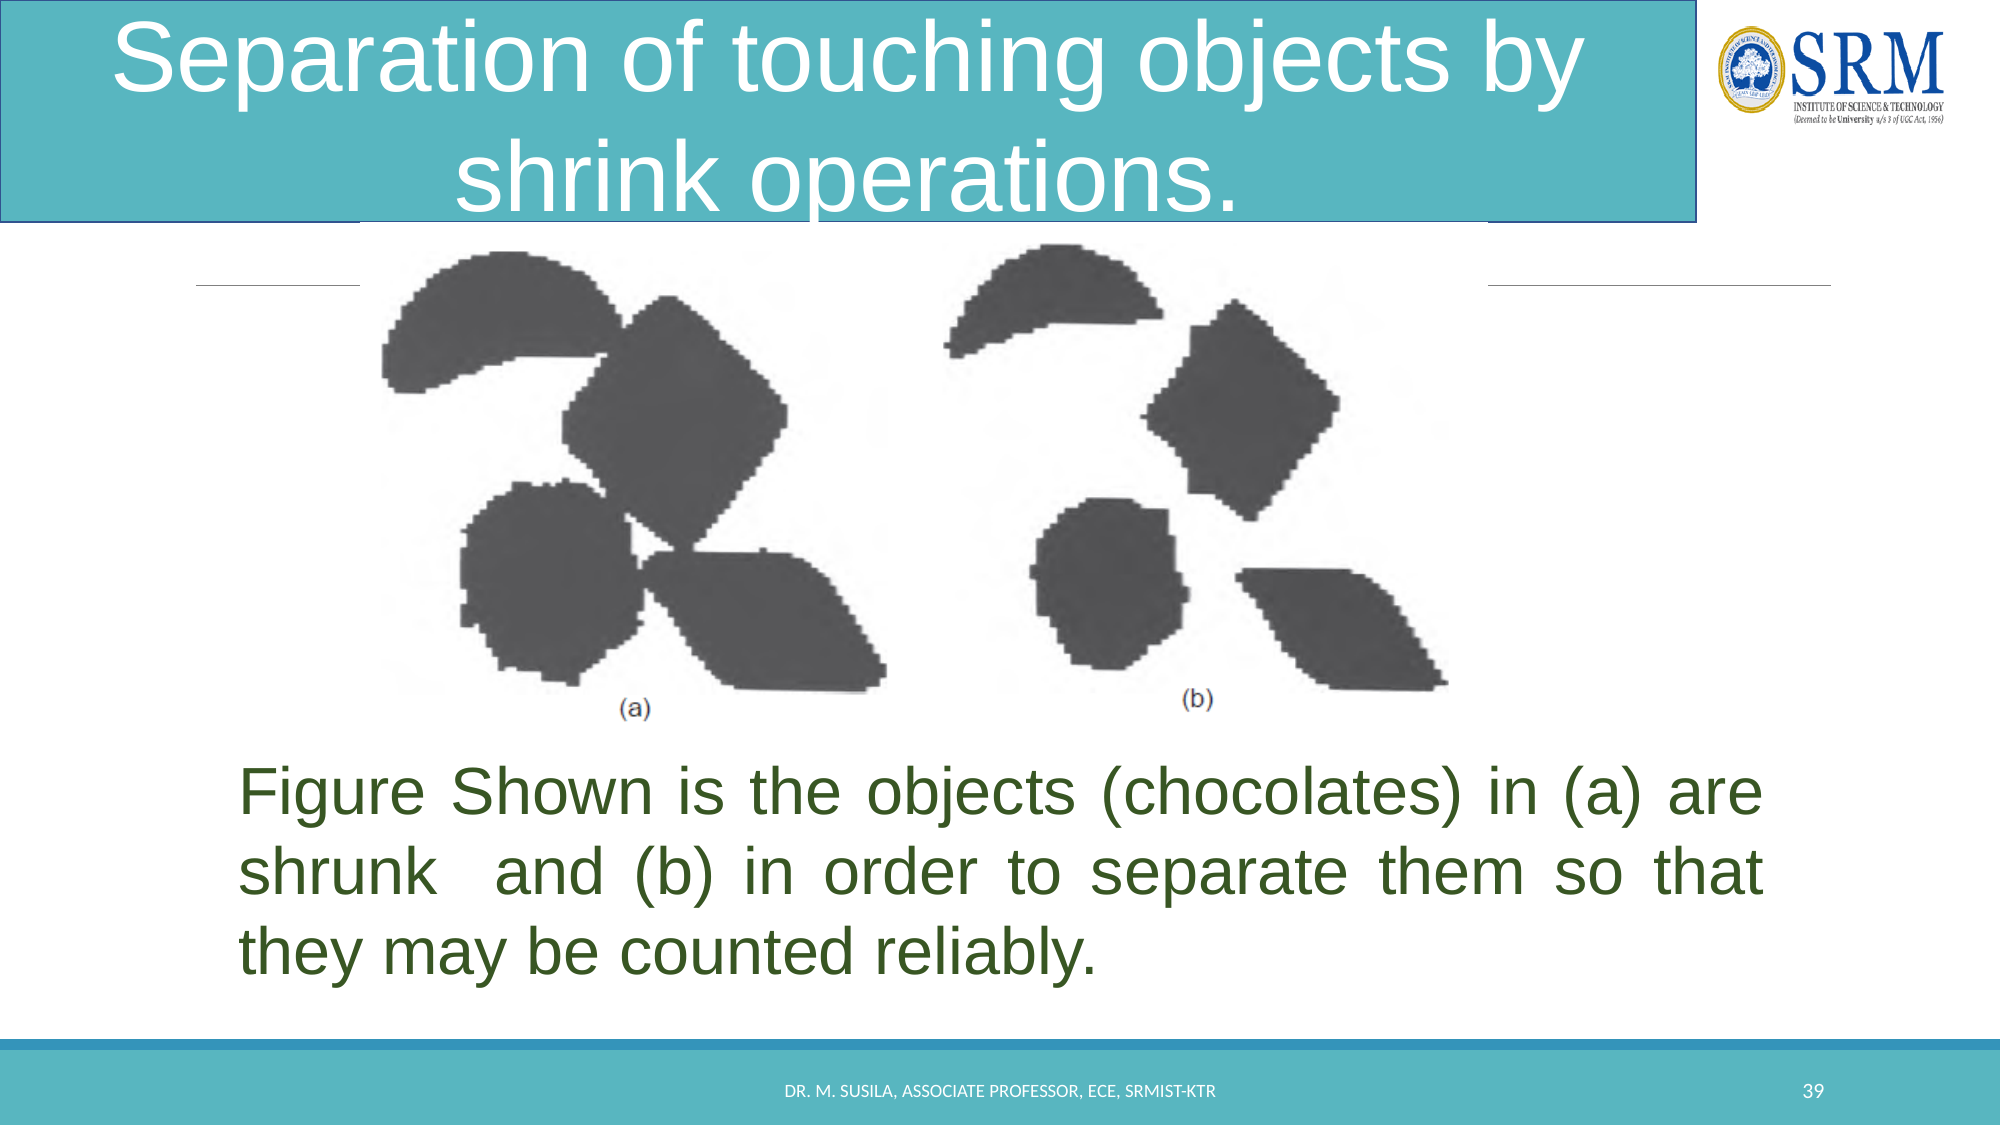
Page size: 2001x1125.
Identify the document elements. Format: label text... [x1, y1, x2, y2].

footer Dr. M. Susila, Associate Professor, ECE, SRMIST-KTR [604, 1059, 1396, 1120]
picture [360, 221, 1488, 734]
text_box Separation of touching objects by shrink operations. [0, 0, 1697, 223]
text_box Figure Shown is the objects (chocolates) in (a) are shrunk and (b) in order to separate them so that they may be counted reliably. [223, 740, 1781, 995]
picture [1716, 18, 1951, 136]
slide_number 39 [1624, 1059, 1840, 1120]
